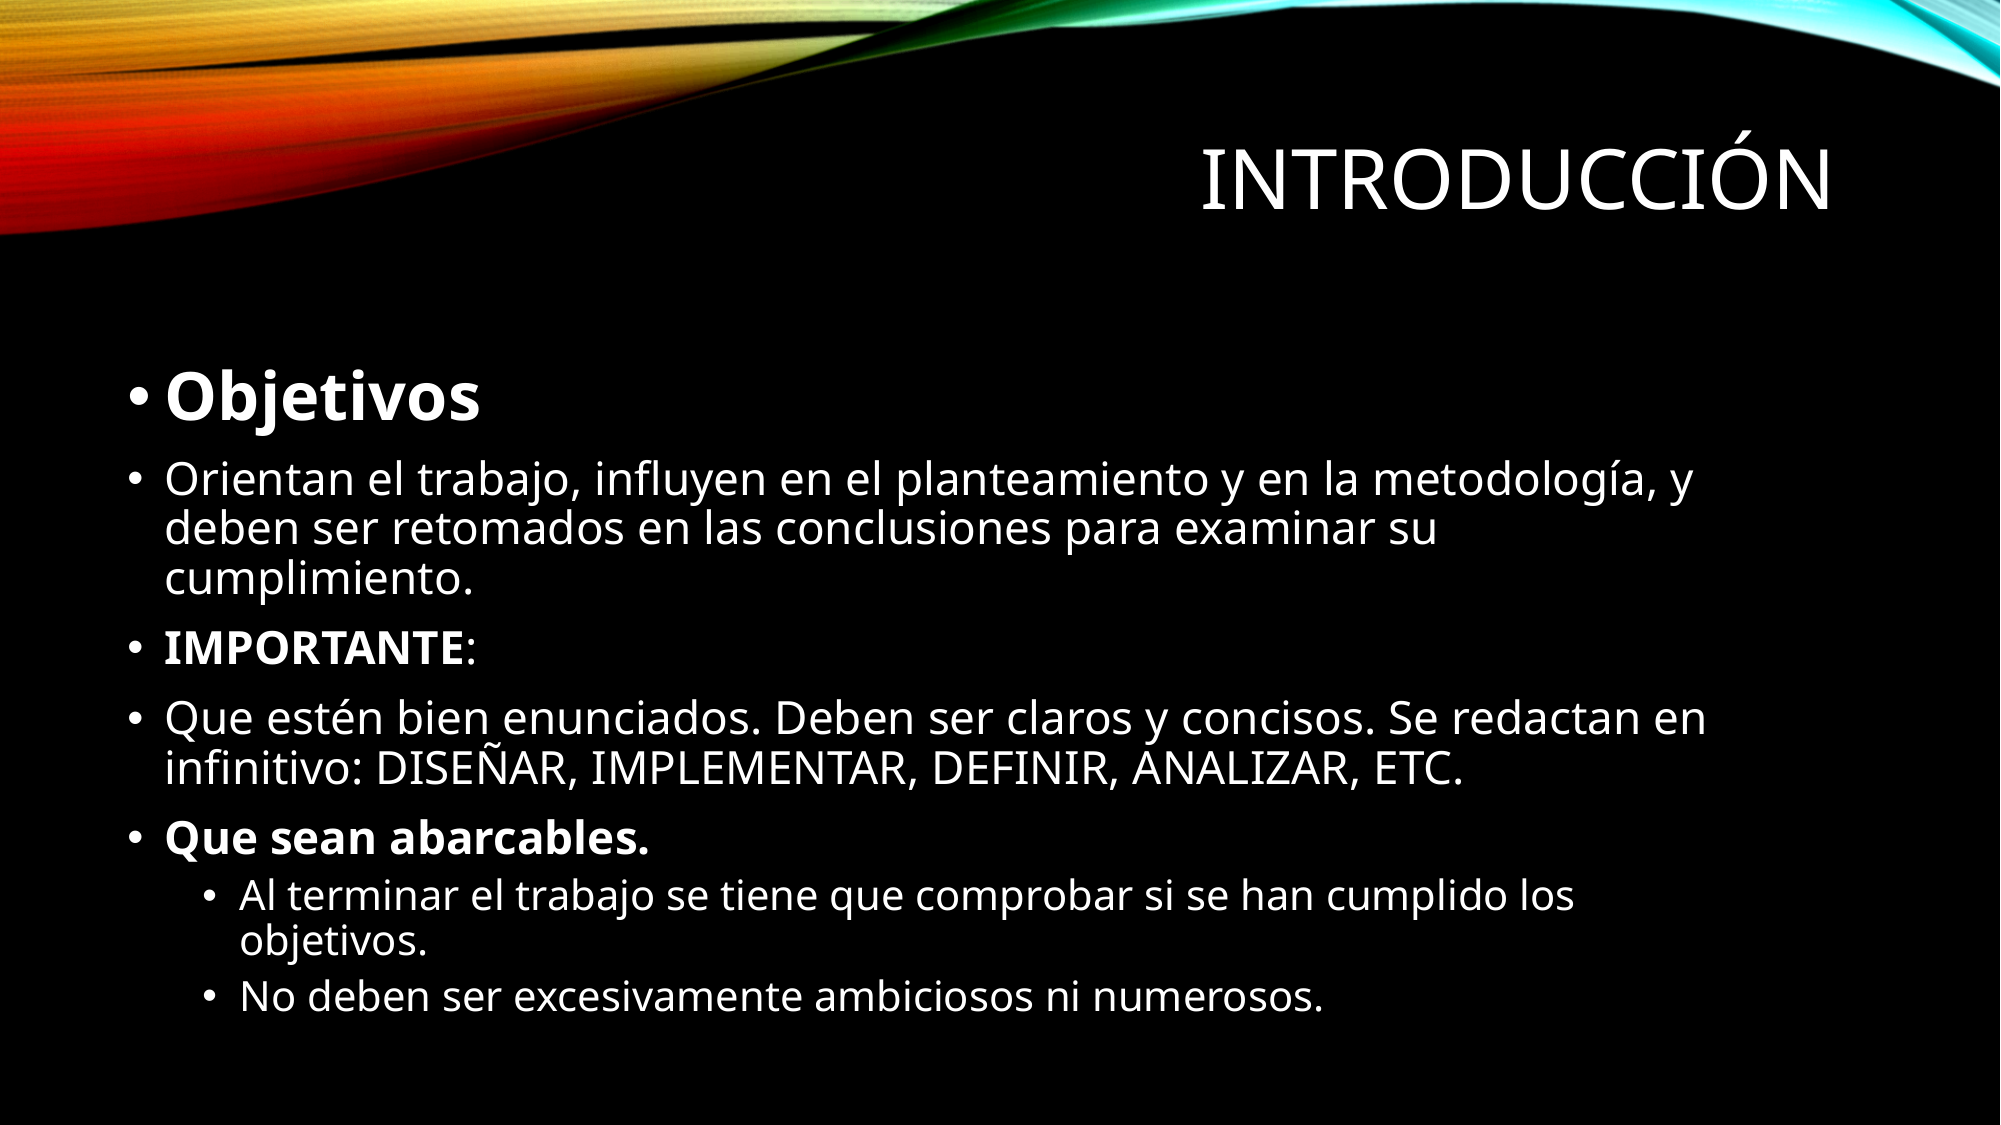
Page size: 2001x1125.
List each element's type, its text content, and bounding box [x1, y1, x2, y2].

picture [0, 0, 2000, 237]
list Objetivos Orientan el trabajo, influyen en el planteamiento y en la metodología, y deben ser retomados en las conclusiones para examinar su cumplimiento. IMPORTANTE: Que estén bien enunciados. Deben ser claros y concisos. Se redactan en infinitivo: DISEÑAR, IMPLEMENTAR, DEFINIR, ANALIZAR, ETC. Que sean abarcables. Al terminar el trabajo se tiene que comprobar si se han cumplido los objetivos. No deben ser excesivamente ambiciosos ni numerosos. [112, 355, 1773, 1040]
title Introducción [148, 58, 1852, 306]
